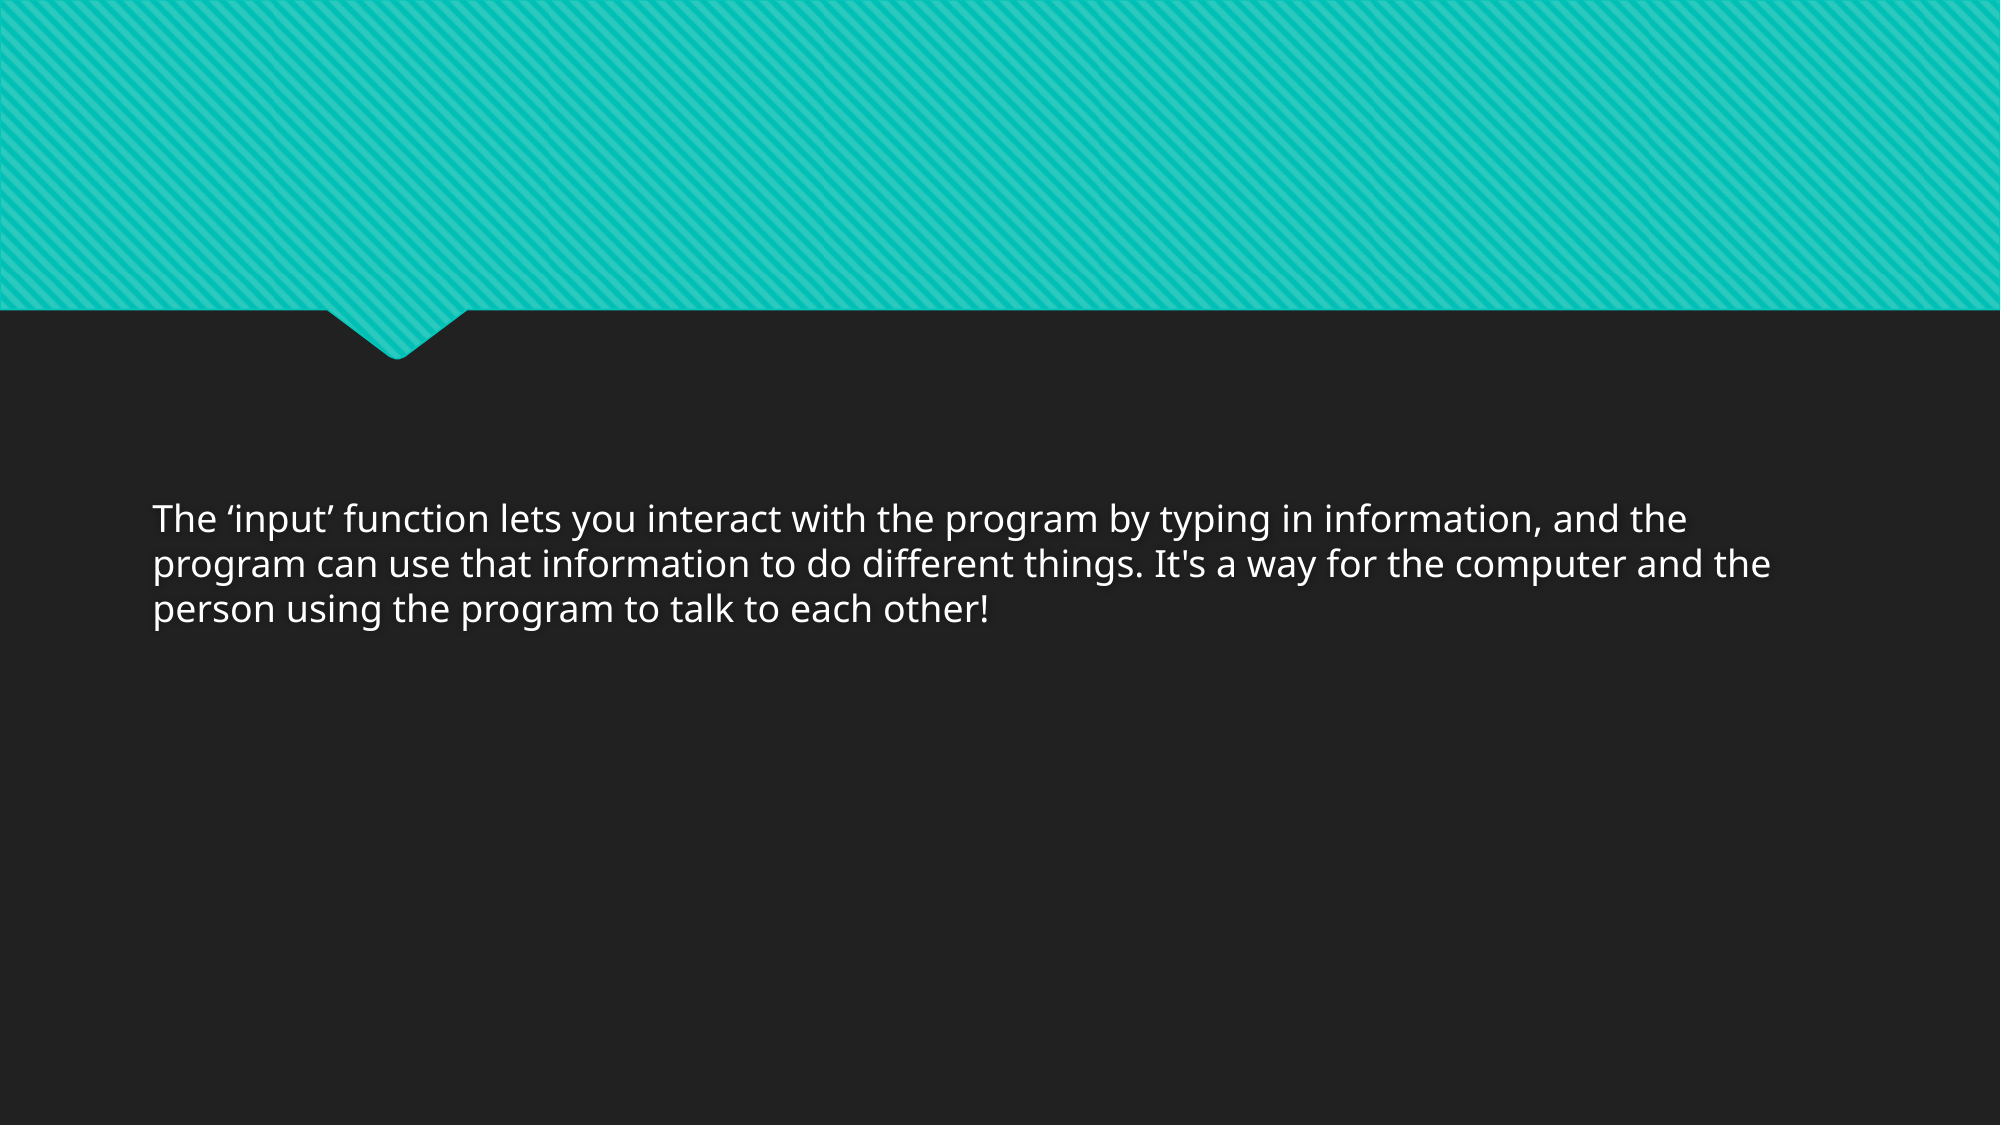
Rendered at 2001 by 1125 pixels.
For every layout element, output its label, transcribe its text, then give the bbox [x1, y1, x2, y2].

list The ‘input’ function lets you interact with the program by typing in information, and the program can use that information to do different things. It's a way for the computer and the person using the program to talk to each other! [137, 419, 1863, 706]
